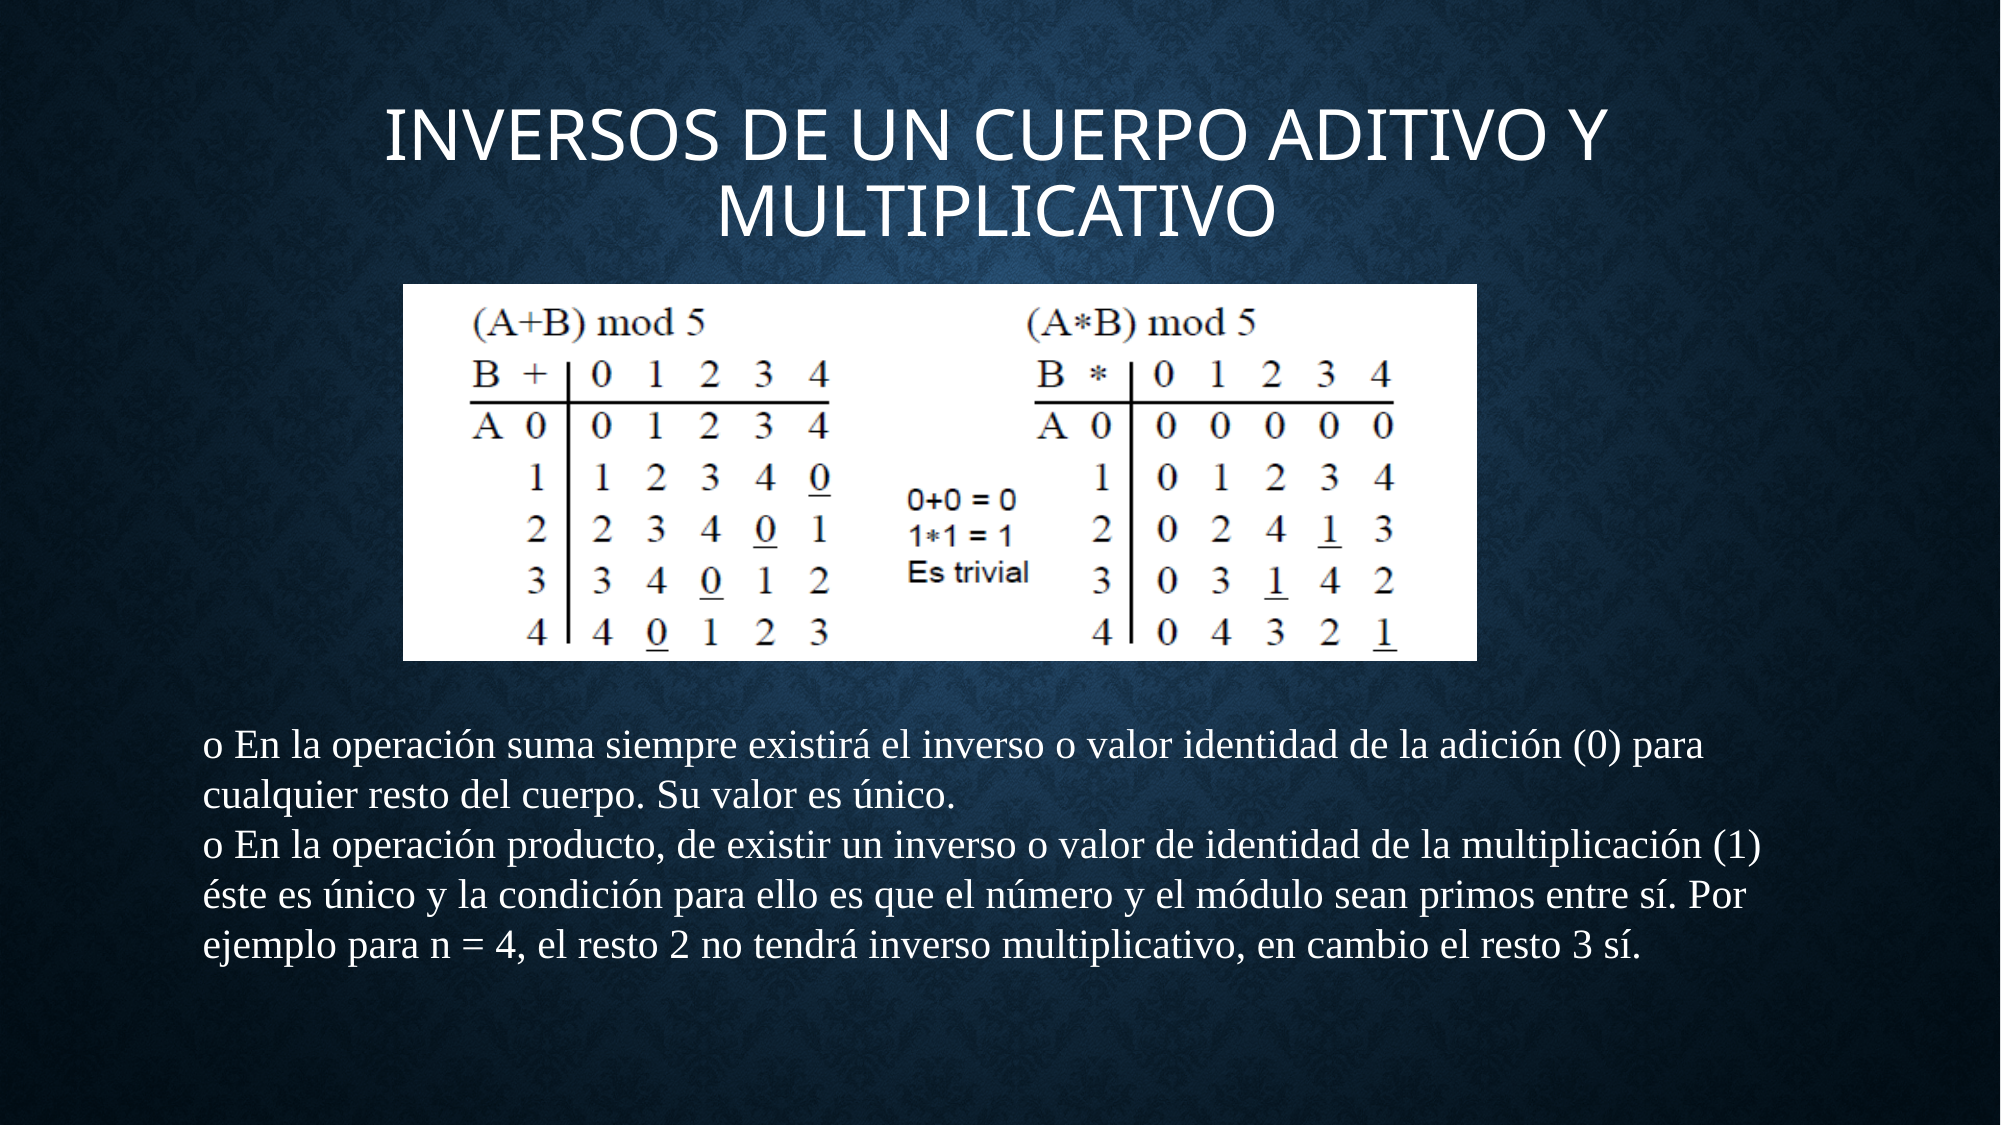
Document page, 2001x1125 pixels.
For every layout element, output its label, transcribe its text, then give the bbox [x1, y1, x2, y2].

title Inversos de un cuerpo aditivo y multiplicativo [147, 66, 1847, 285]
text_box o En la operación suma siempre existirá el inverso o valor identidad de la adición (0) para cualquier resto del cuerpo. Su valor es único. o En la operación producto, de existir un inverso o valor de identidad de la multiplicación (1) éste es único y la condición para ello es que el número y el módulo sean primos entre sí. Por ejemplo para n = 4, el resto 2 no tendrá inverso multiplicativo, en cambio el resto 3 sí. [188, 709, 1807, 974]
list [402, 283, 1478, 662]
